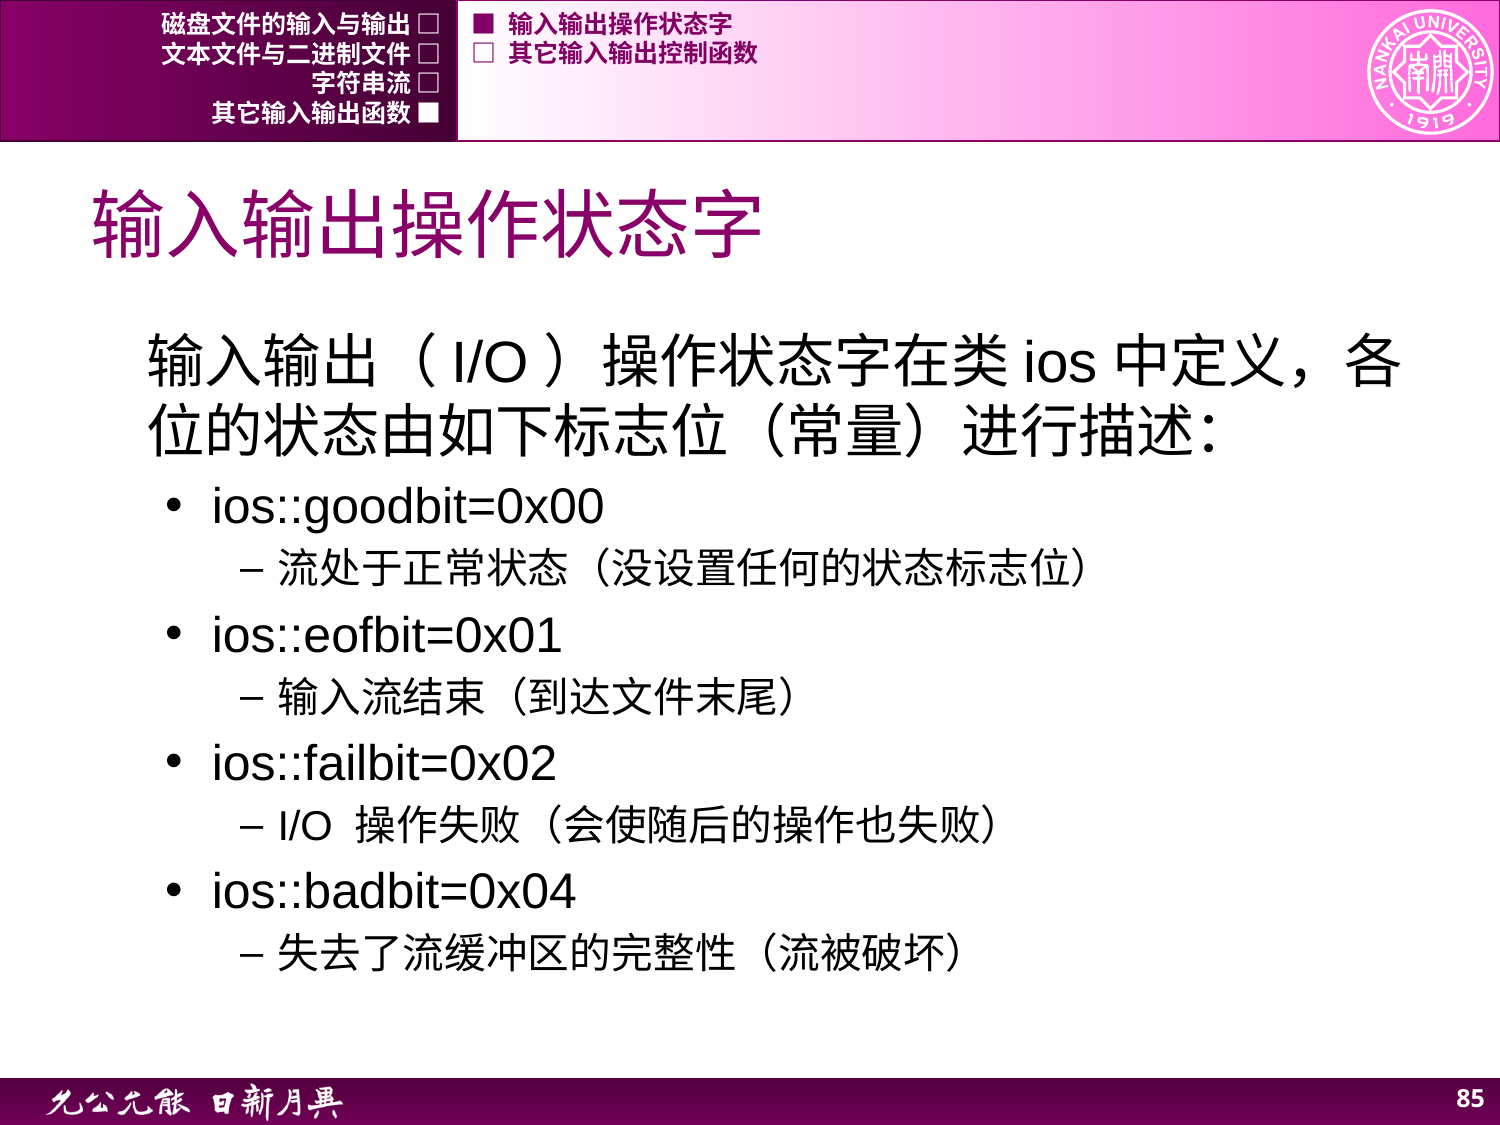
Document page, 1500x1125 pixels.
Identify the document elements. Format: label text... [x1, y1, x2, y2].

slide_number 85 [1377, 1074, 1500, 1125]
text_box 文本文件与二进制文件 □ [0, 36, 455, 66]
text_box ■ 输入输出操作状态字 [455, 7, 1361, 36]
text_box 字符串流 □ [0, 66, 459, 95]
text_box 其它输入输出函数 ■ [0, 95, 459, 129]
text_box □ 其它输入输出控制函数 [455, 36, 1361, 70]
picture [35, 1081, 356, 1122]
list 输入输出（I/O）操作状态字在类ios中定义，各位的状态由如下标志位（常量）进行描述： ios::goodbit=0x00 流处于正常状态（没设置任何的状态标志位） ios::eofbit=0x01 输入流结束（到达文件末尾） ios::failbit=0x02 I/O 操作失败（会使随后的操作也失败） ios::badbit=0x04 失去了流缓冲区的完整性（流被破坏） [74, 316, 1426, 1055]
text_box 磁盘文件的输入与输出 □ [0, 7, 455, 36]
title 输入输出操作状态字 [74, 163, 1426, 282]
